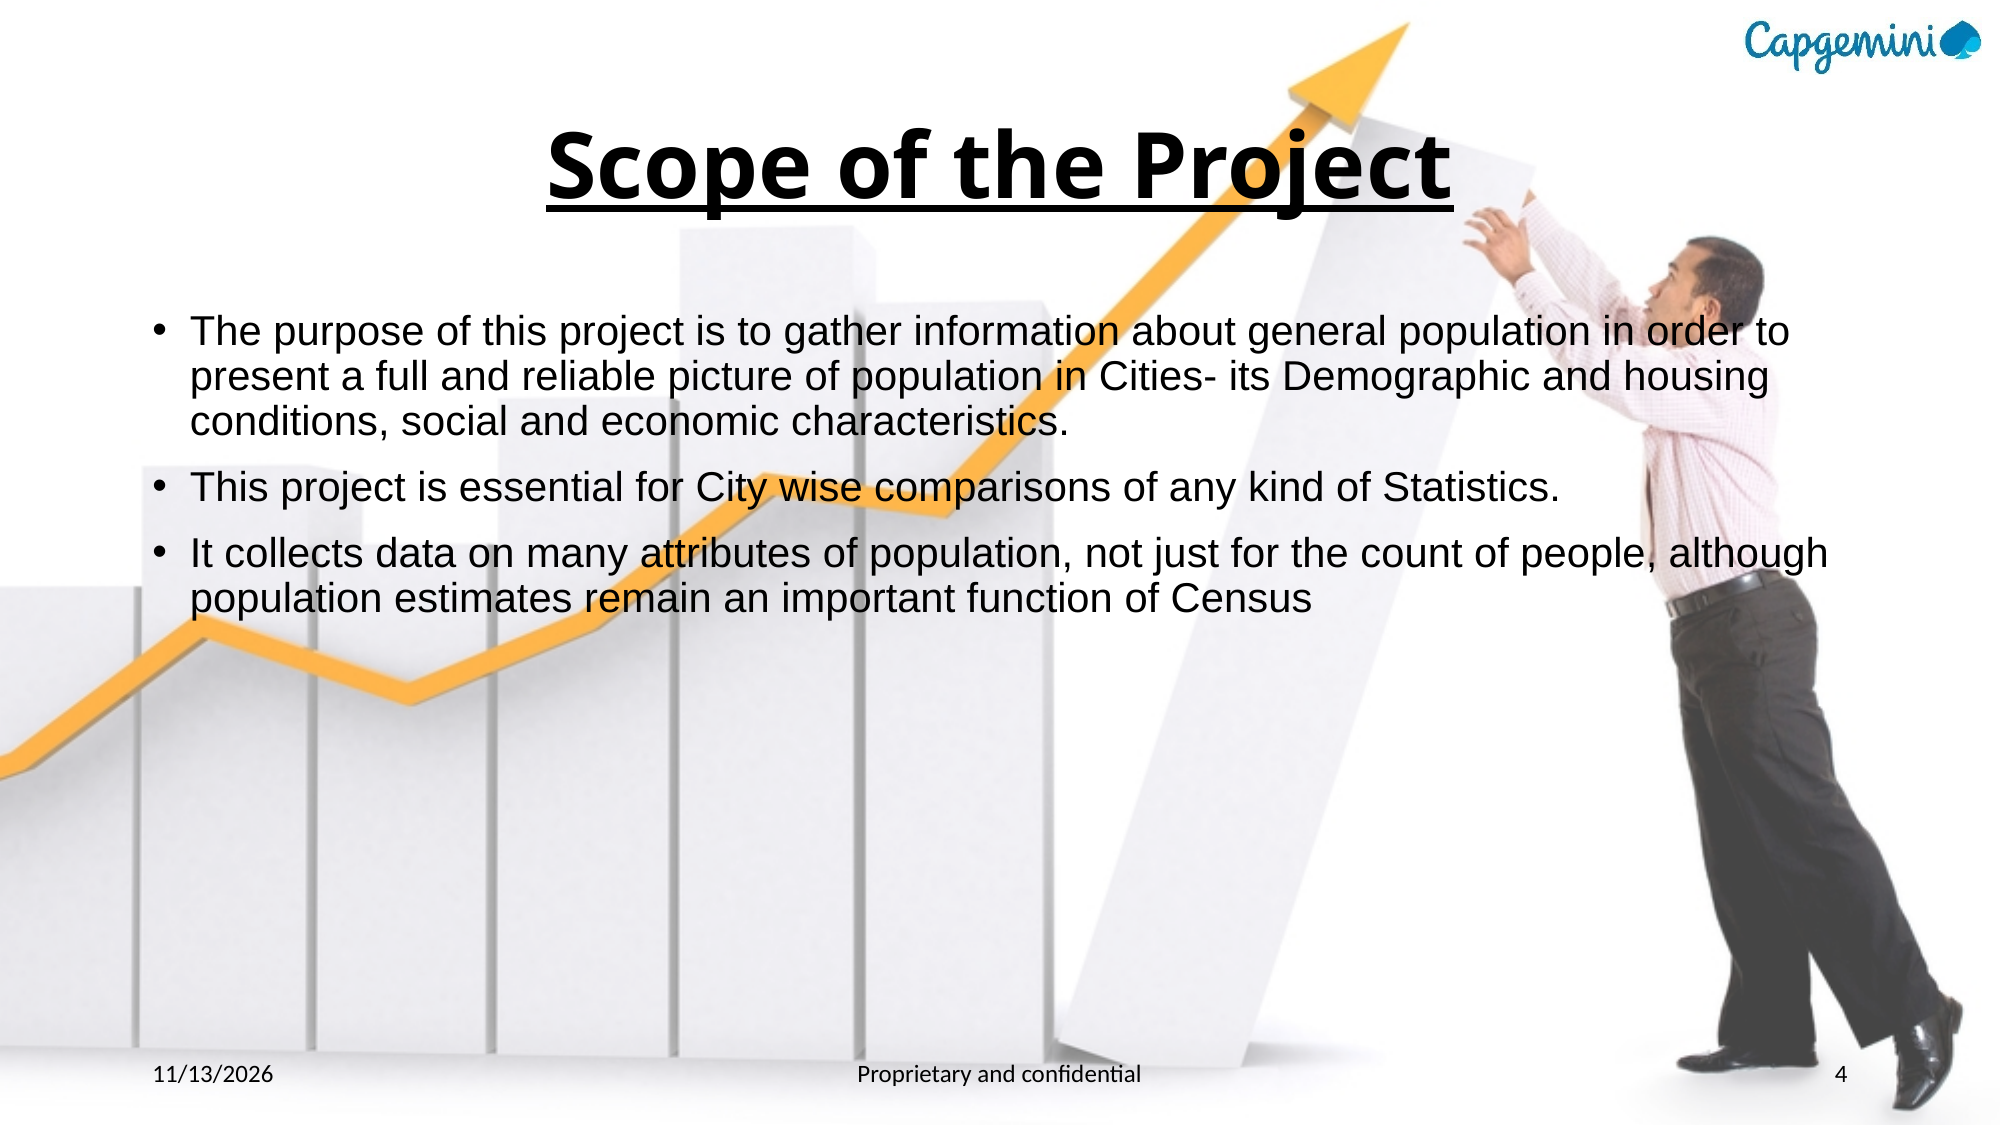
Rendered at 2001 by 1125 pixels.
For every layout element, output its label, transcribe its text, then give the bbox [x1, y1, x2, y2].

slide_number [137, 1042, 588, 1103]
title Scope of the Project [137, 59, 1863, 278]
slide_number 4 [1412, 1042, 1863, 1103]
footer Proprietary and confidential [662, 1042, 1338, 1103]
picture [1743, 17, 1982, 75]
list The purpose of this project is to gather information about general population in order to present a full and reliable picture of population in Cities- its Demographic and housing conditions, social and economic characteristics. This project is essential for City wise comparisons of any kind of Statistics. It collects data on many attributes of population, not just for the count of people, although population estimates remain an important function of Census [137, 301, 1863, 1016]
